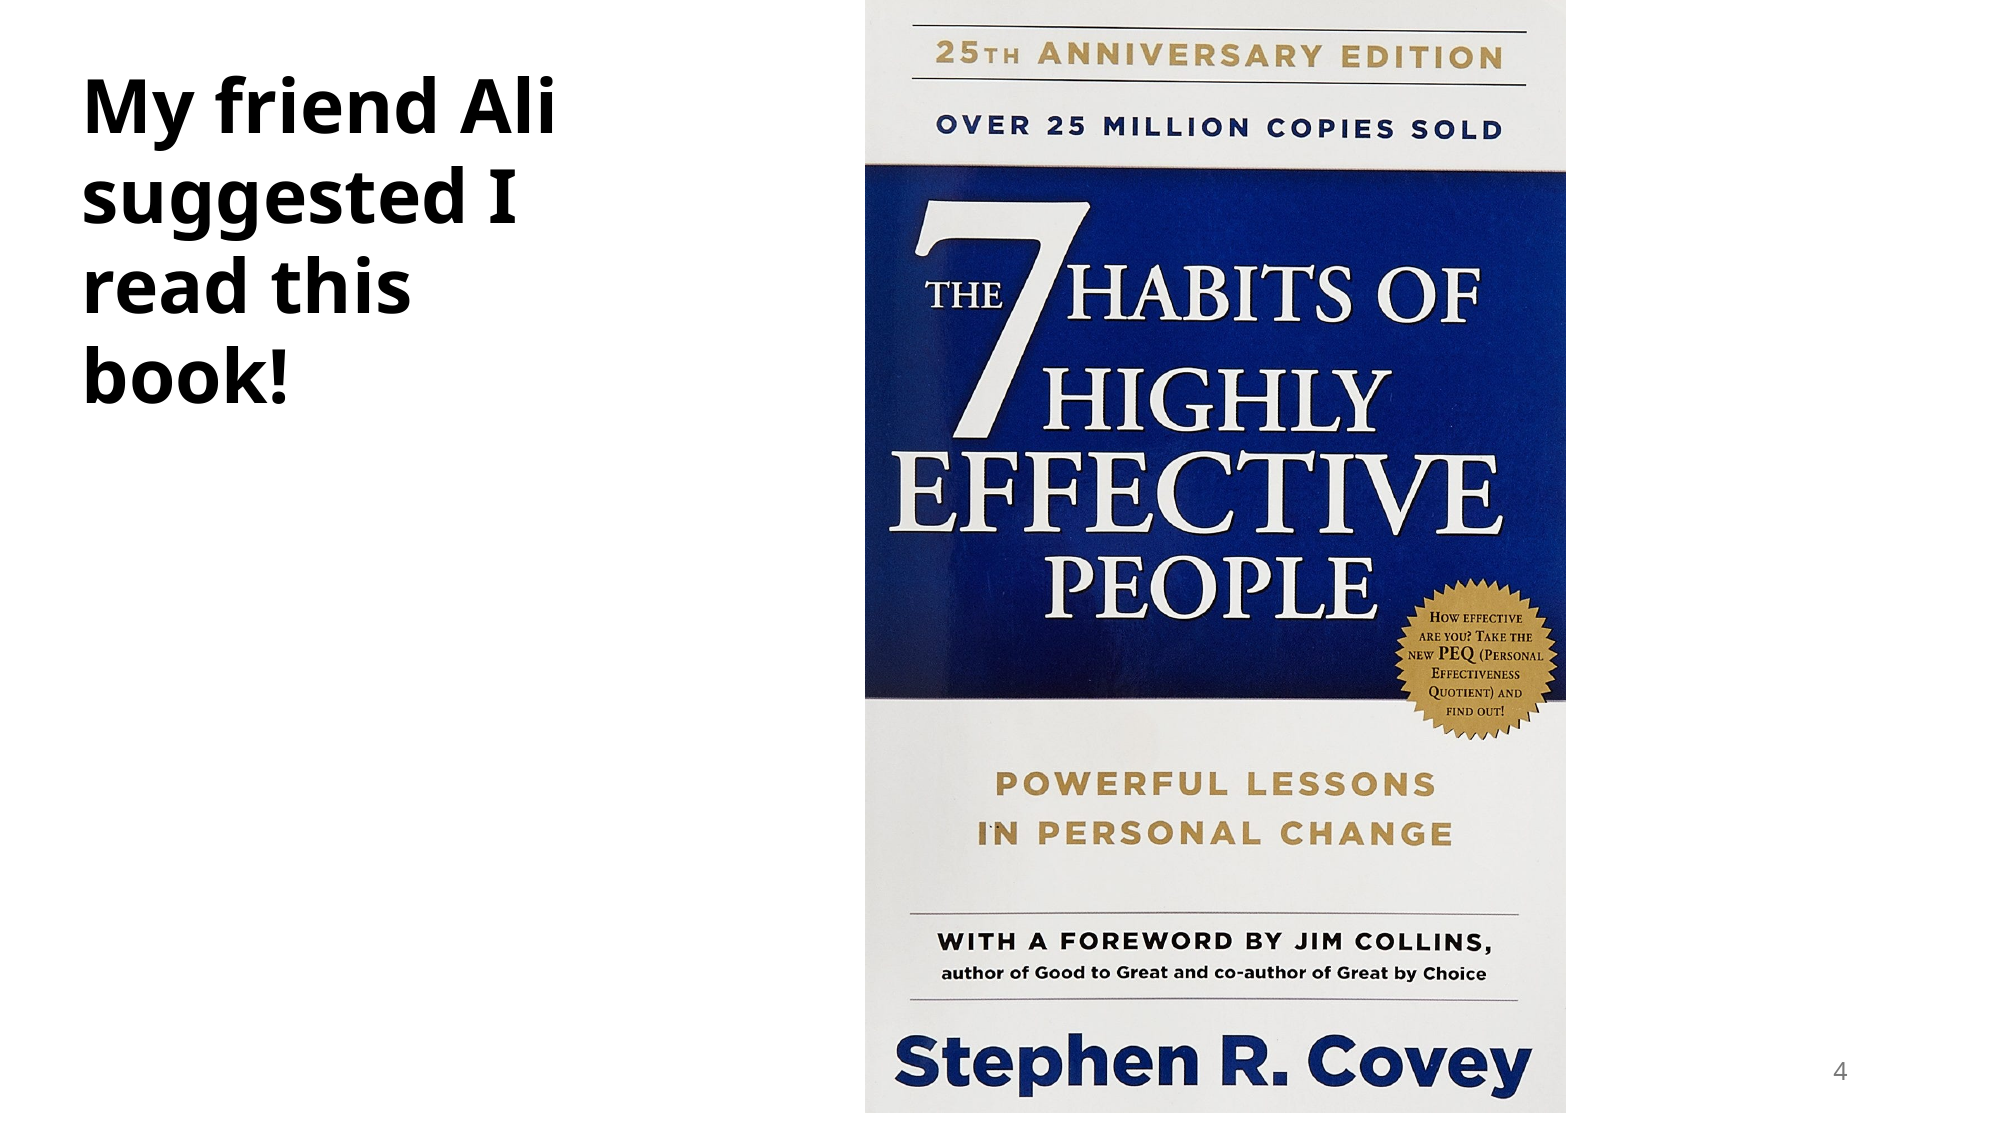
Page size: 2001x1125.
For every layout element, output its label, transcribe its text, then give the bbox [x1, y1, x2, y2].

slide_number 4 [1566, 1042, 1863, 1103]
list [864, 0, 1566, 1114]
text_box My friend Ali suggested I read this book! [66, 50, 621, 426]
